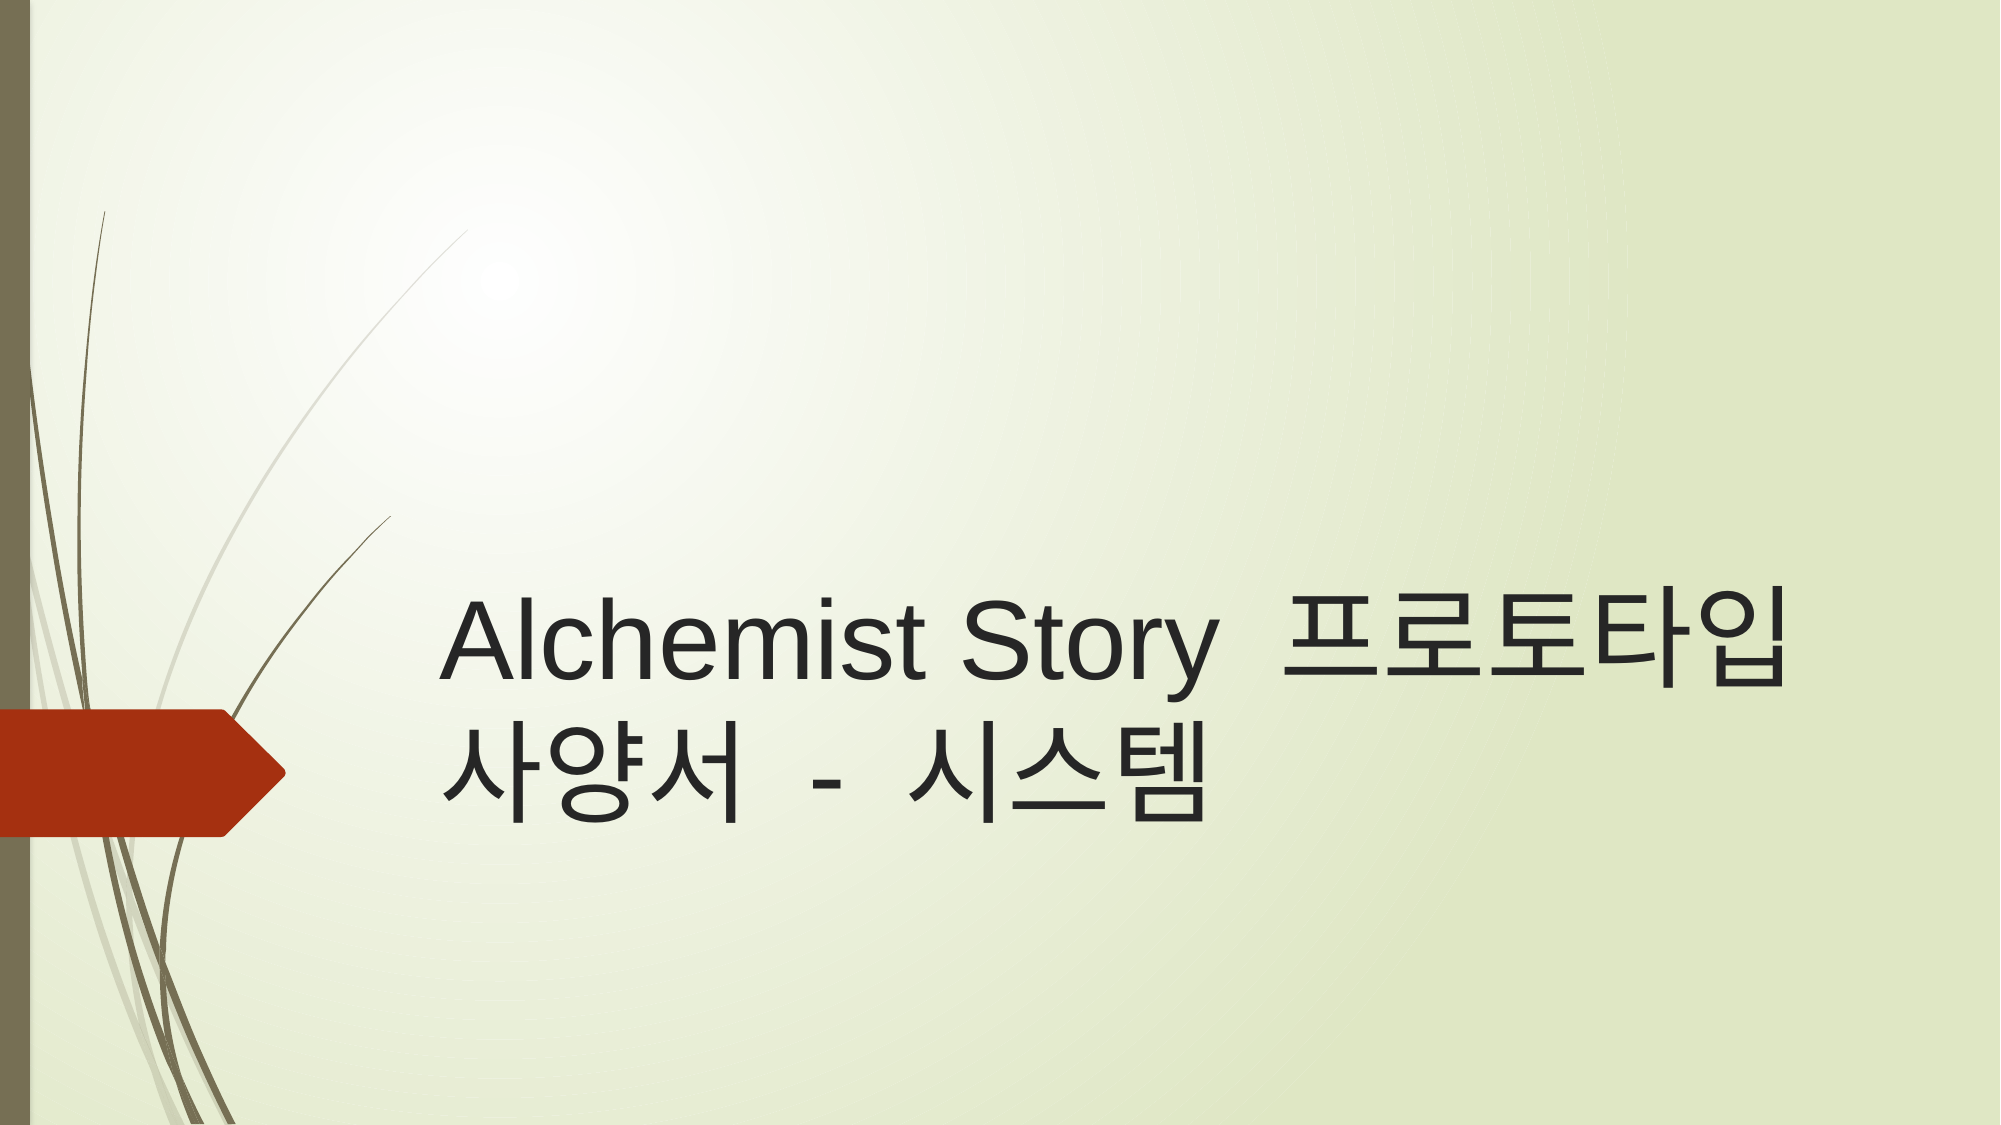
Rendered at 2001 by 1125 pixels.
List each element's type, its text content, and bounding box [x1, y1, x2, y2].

title Alchemist Story 프로토타입 사양서 - 시스템 [424, 412, 1888, 845]
